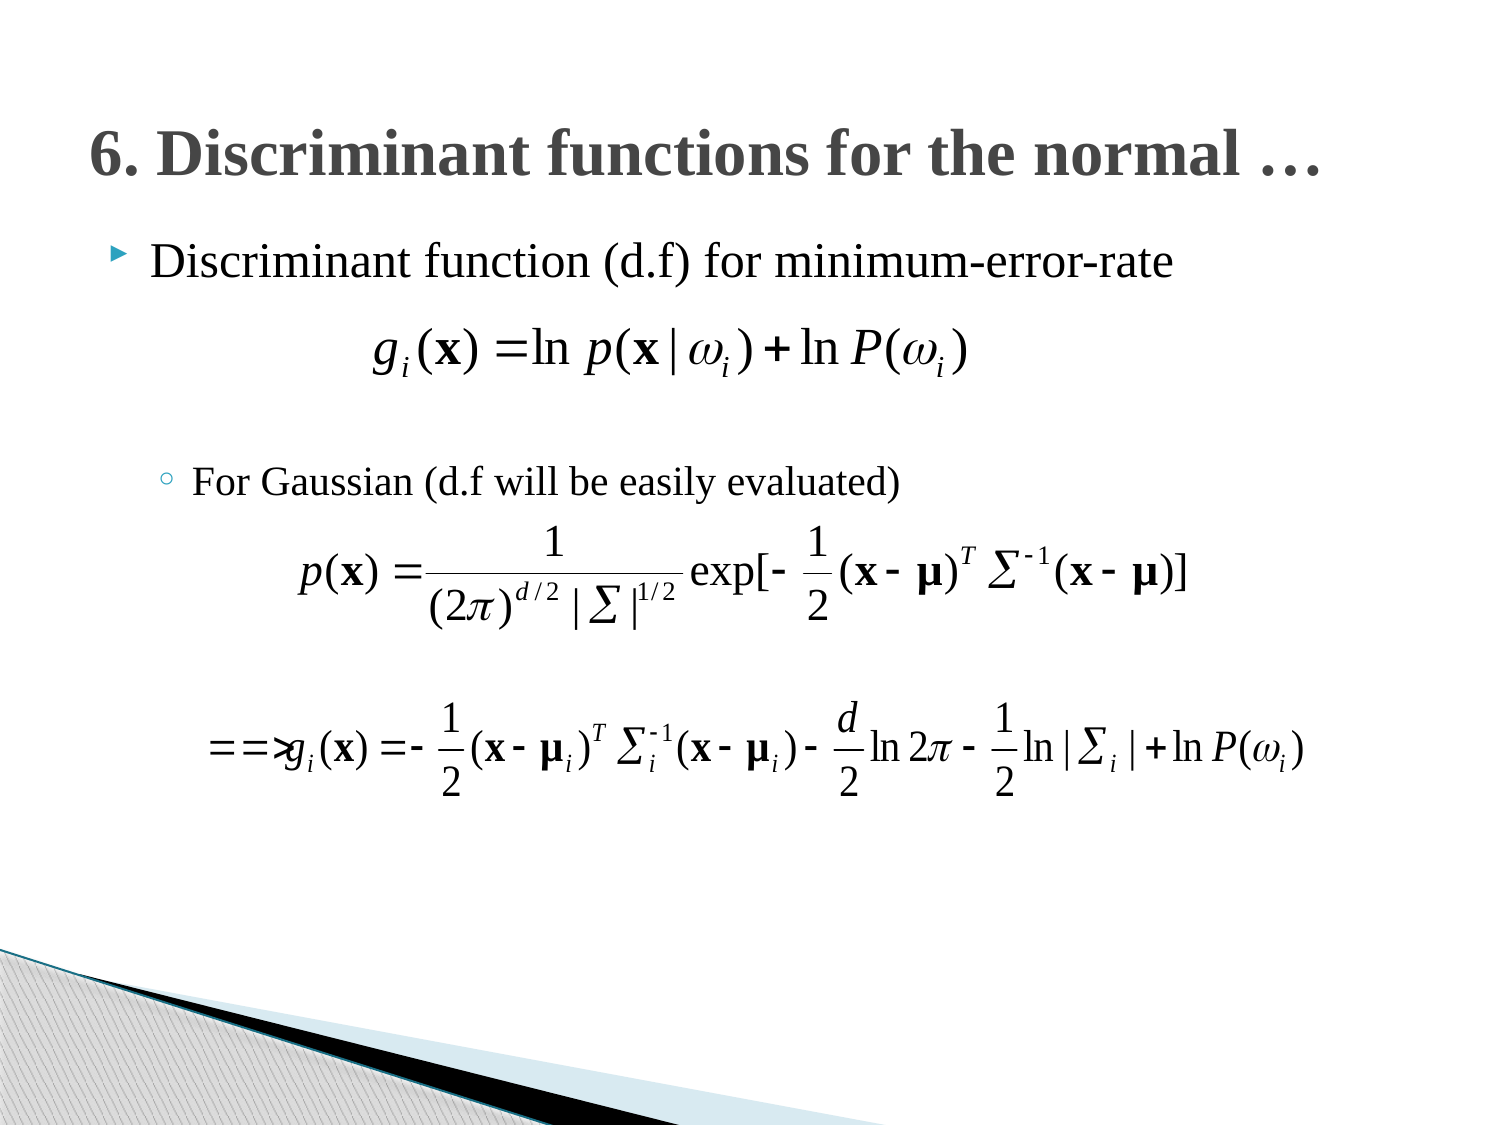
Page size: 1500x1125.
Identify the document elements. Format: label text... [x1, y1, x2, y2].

list Discriminant function (d.f) for minimum-error-rate For Gaussian (d.f will be easily evaluated) [74, 219, 1365, 1059]
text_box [362, 312, 980, 391]
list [287, 512, 1197, 639]
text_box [199, 687, 1313, 875]
title 6. Discriminant functions for the normal … [75, 90, 1425, 209]
